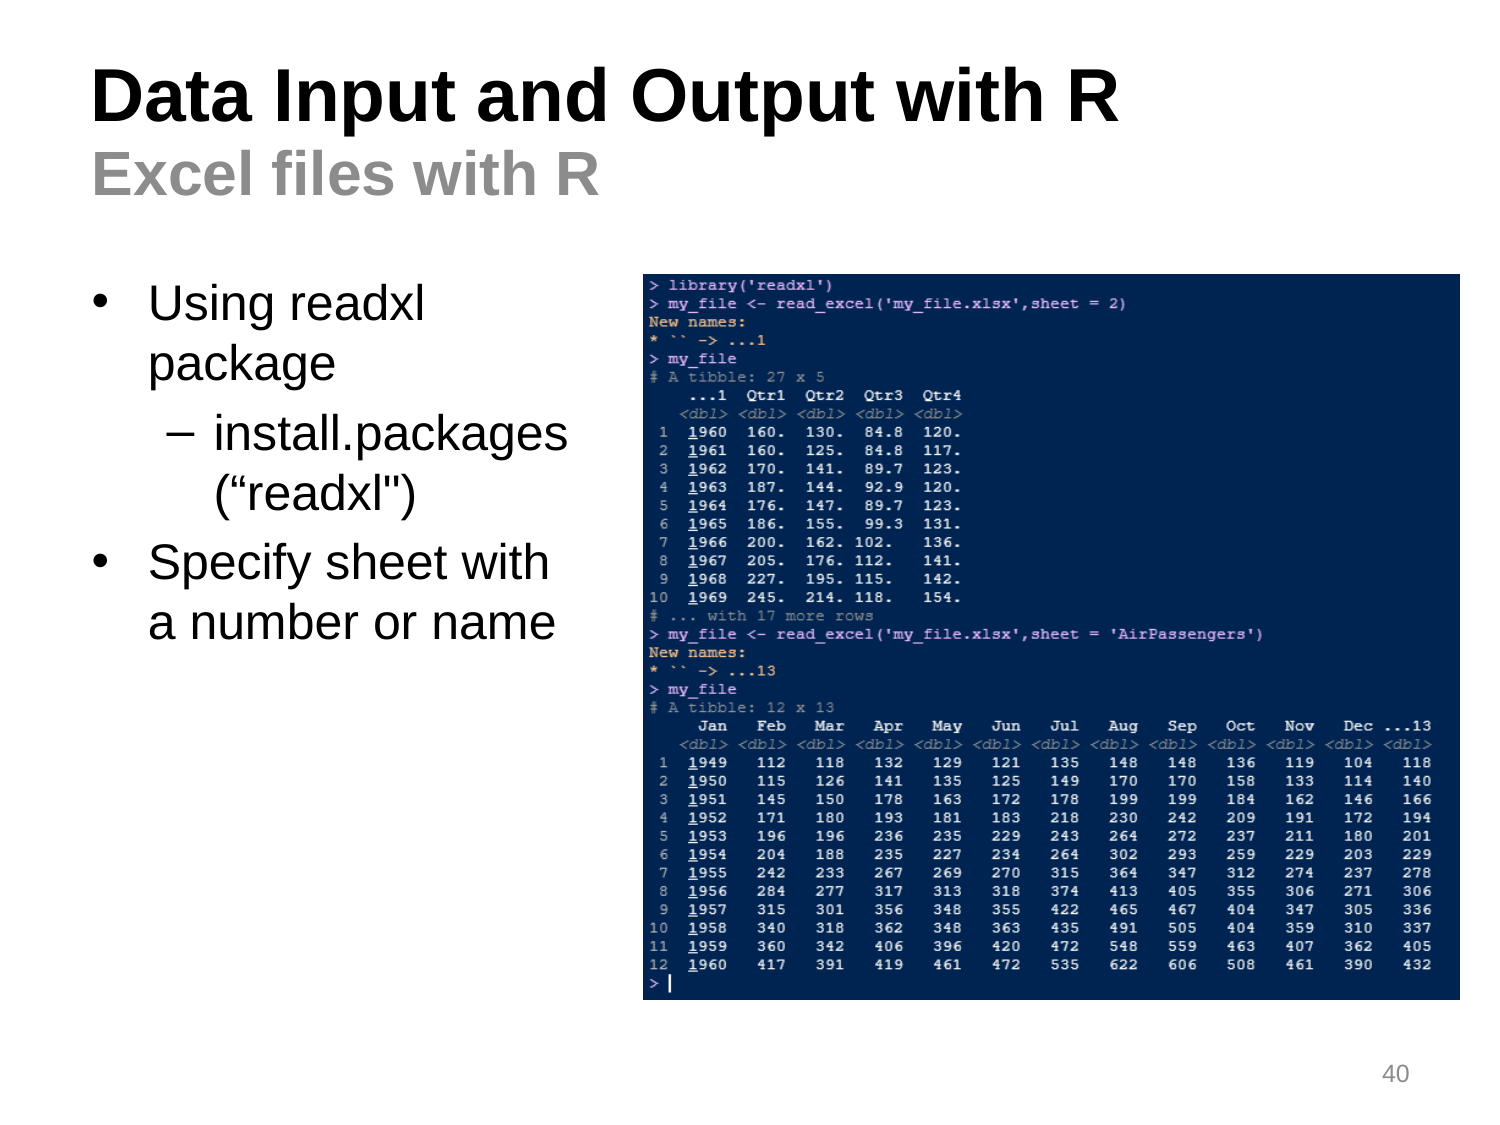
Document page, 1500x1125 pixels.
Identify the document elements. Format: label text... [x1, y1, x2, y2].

picture [643, 274, 1460, 1000]
title Data Input and Output with R [75, 45, 1424, 138]
list Using readxl package install.packages(“readxl") Specify sheet with a number or name [76, 262, 597, 906]
slide_number 40 [1074, 1042, 1425, 1103]
list Excel files with R [76, 125, 1424, 201]
